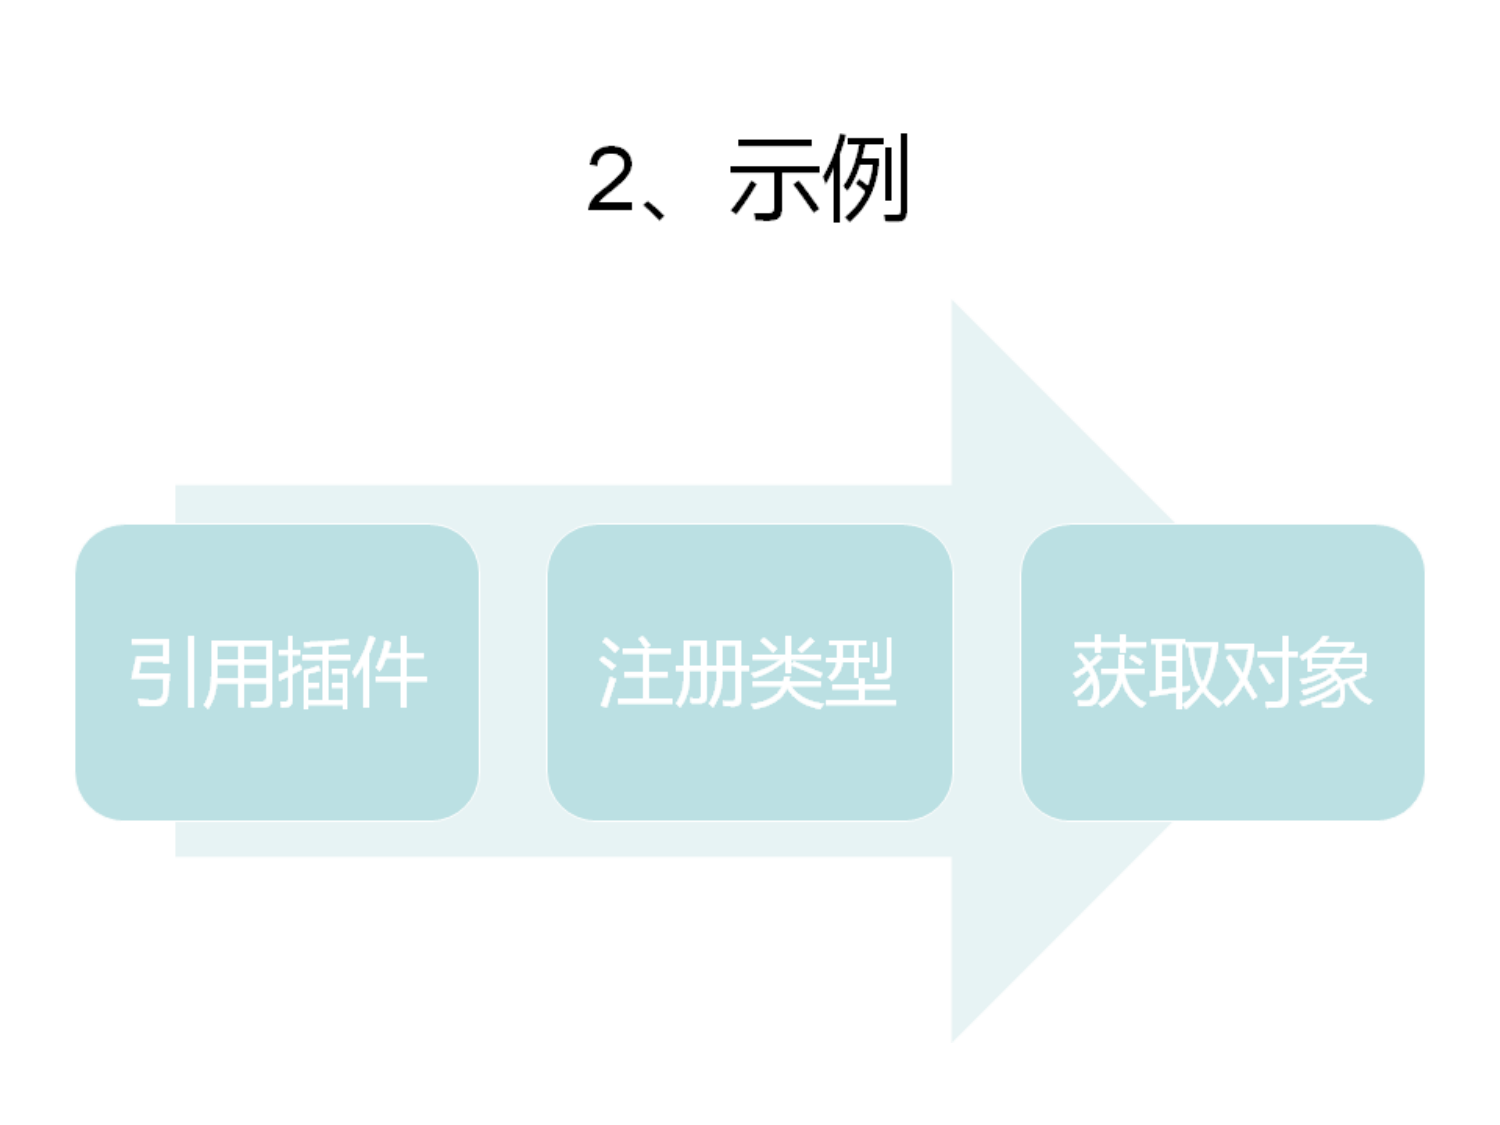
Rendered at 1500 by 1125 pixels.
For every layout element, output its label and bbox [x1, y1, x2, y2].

picture [60, 82, 1440, 1043]
